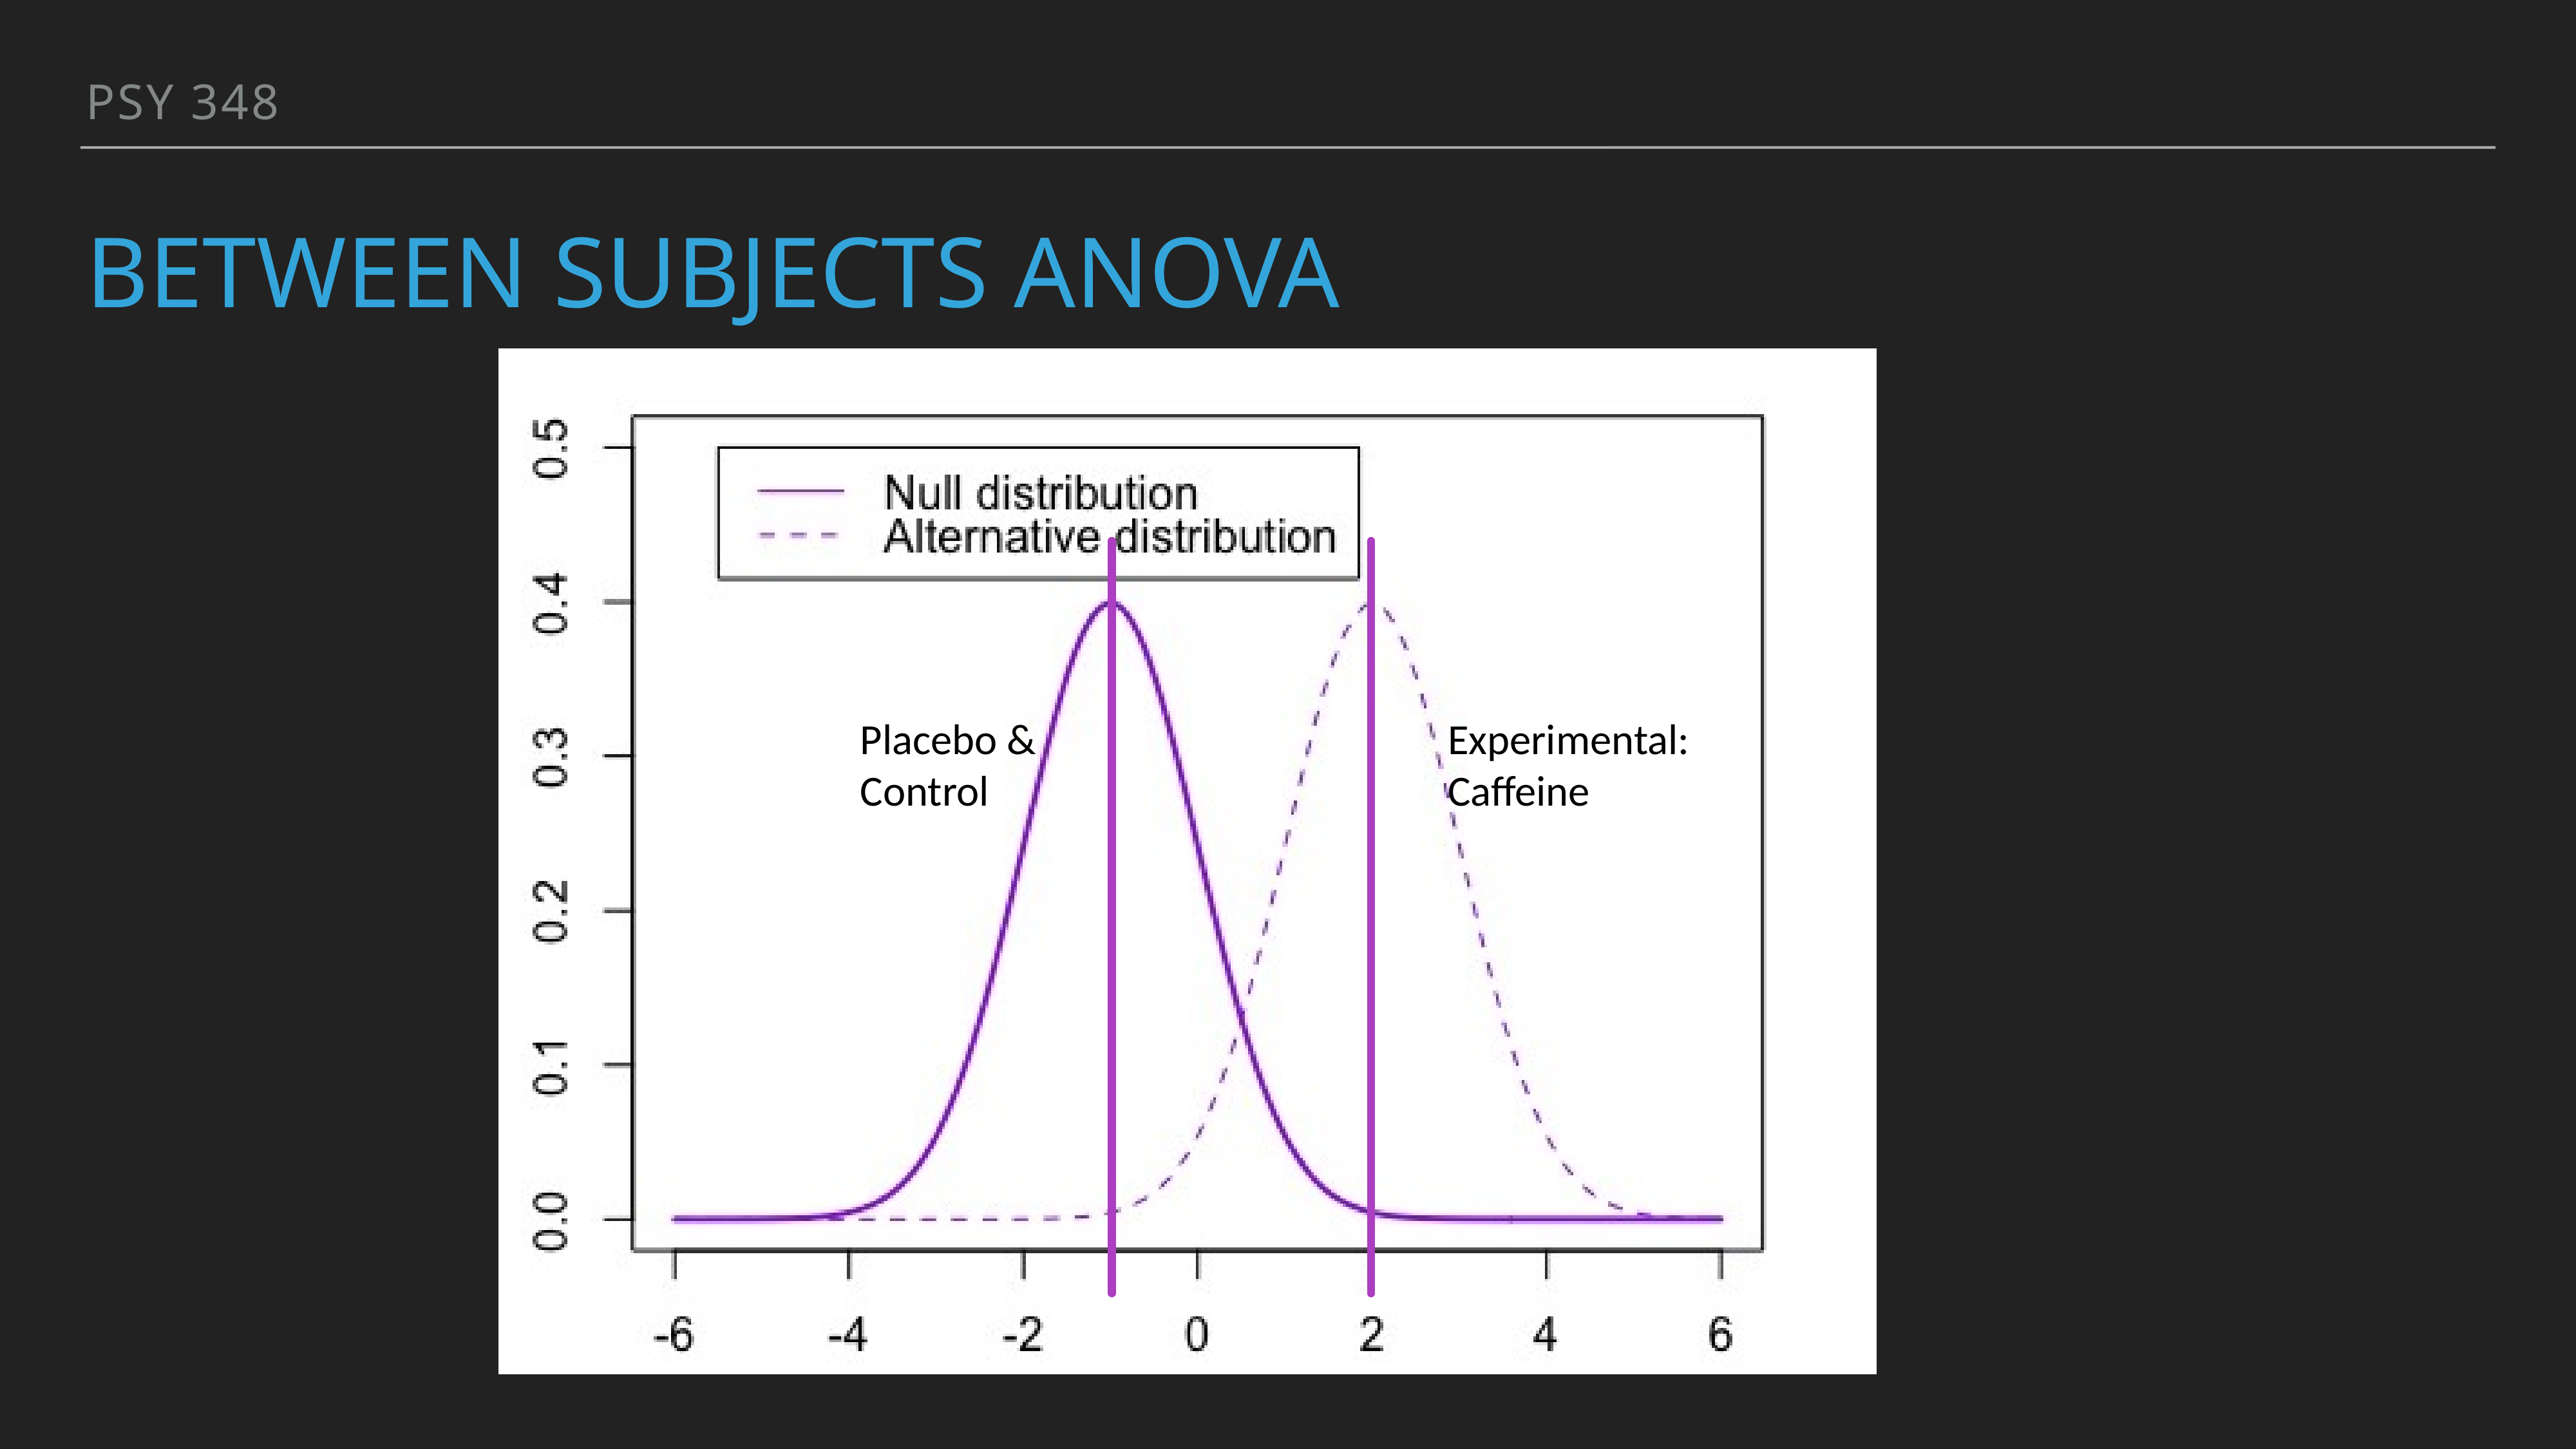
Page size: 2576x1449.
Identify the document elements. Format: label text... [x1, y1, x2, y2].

title Between subjects ANOVA [80, 227, 2496, 336]
picture [498, 348, 1877, 1375]
list PSY 348 [80, 66, 2295, 135]
